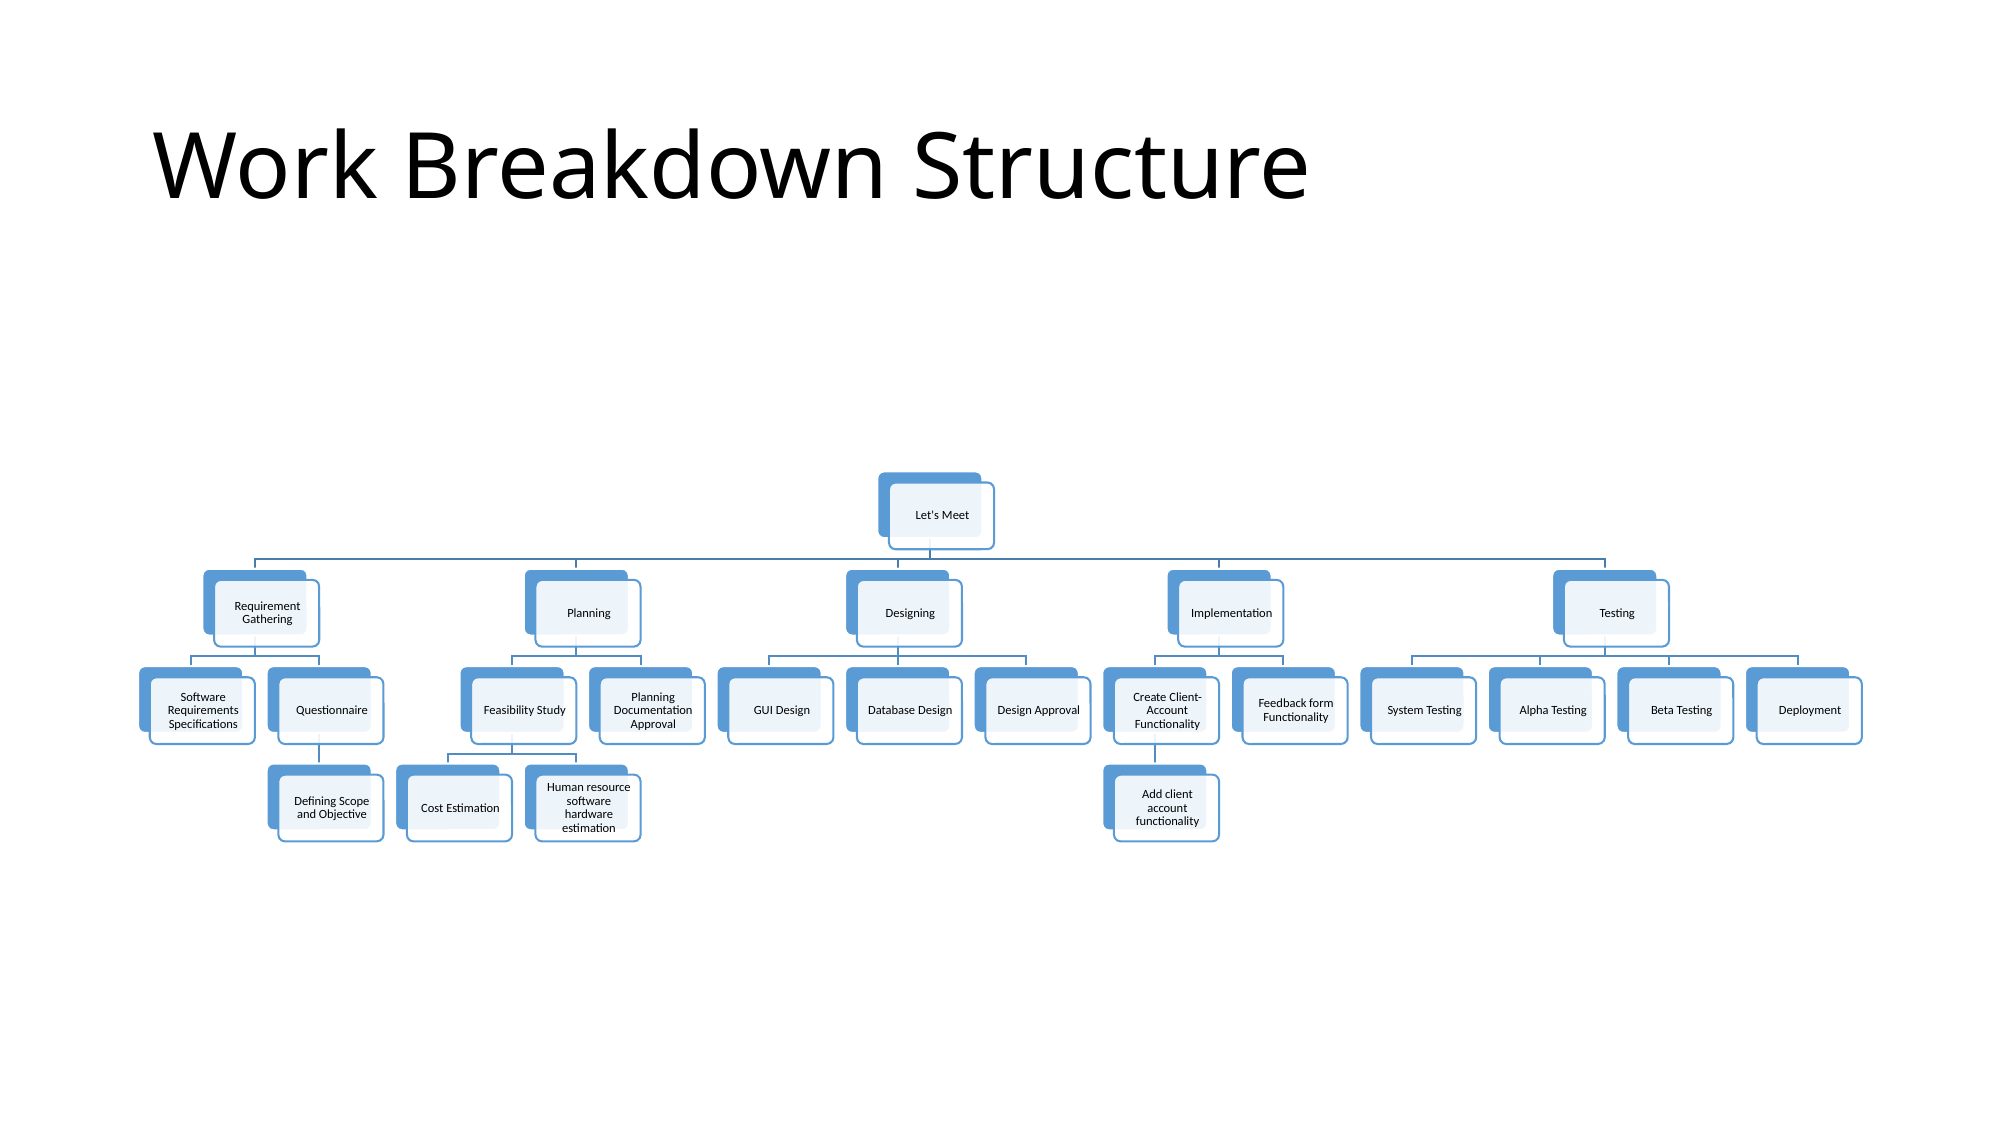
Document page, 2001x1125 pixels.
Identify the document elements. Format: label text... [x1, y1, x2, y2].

title Work Breakdown Structure [137, 59, 1863, 278]
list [137, 299, 1863, 1014]
